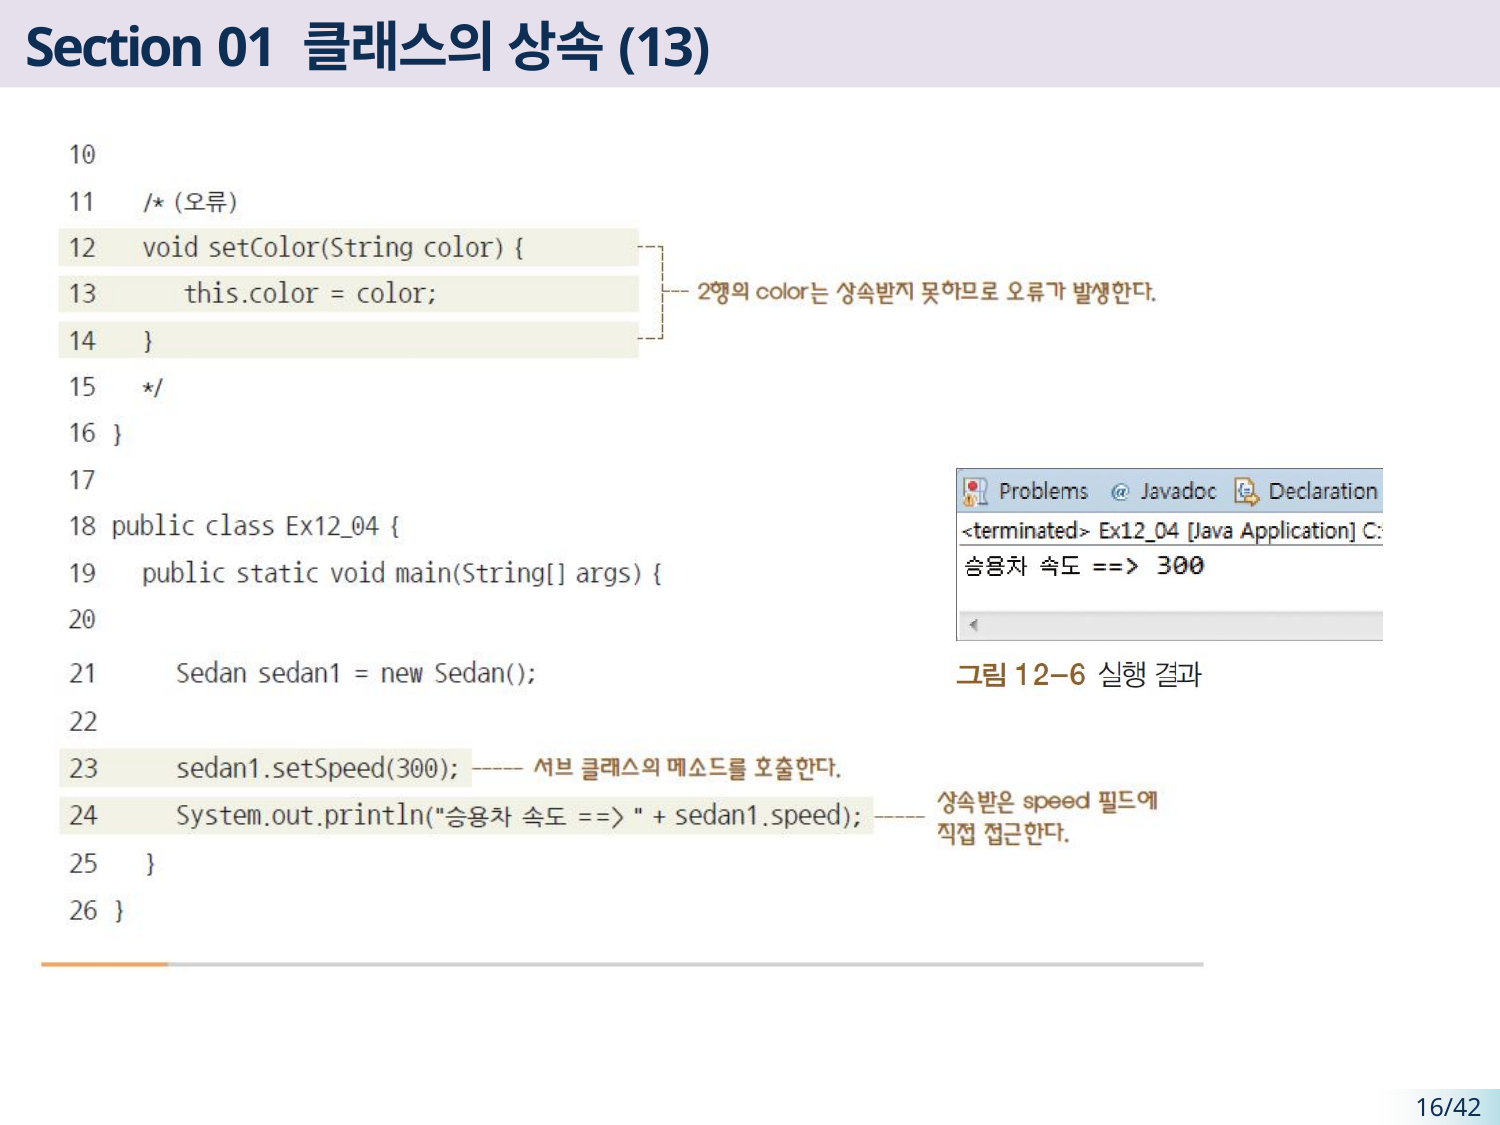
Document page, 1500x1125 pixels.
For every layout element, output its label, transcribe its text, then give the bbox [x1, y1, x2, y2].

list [48, 134, 1164, 642]
picture [31, 454, 1383, 975]
title Section 01 클래스의 상속(13) [10, 5, 1288, 84]
